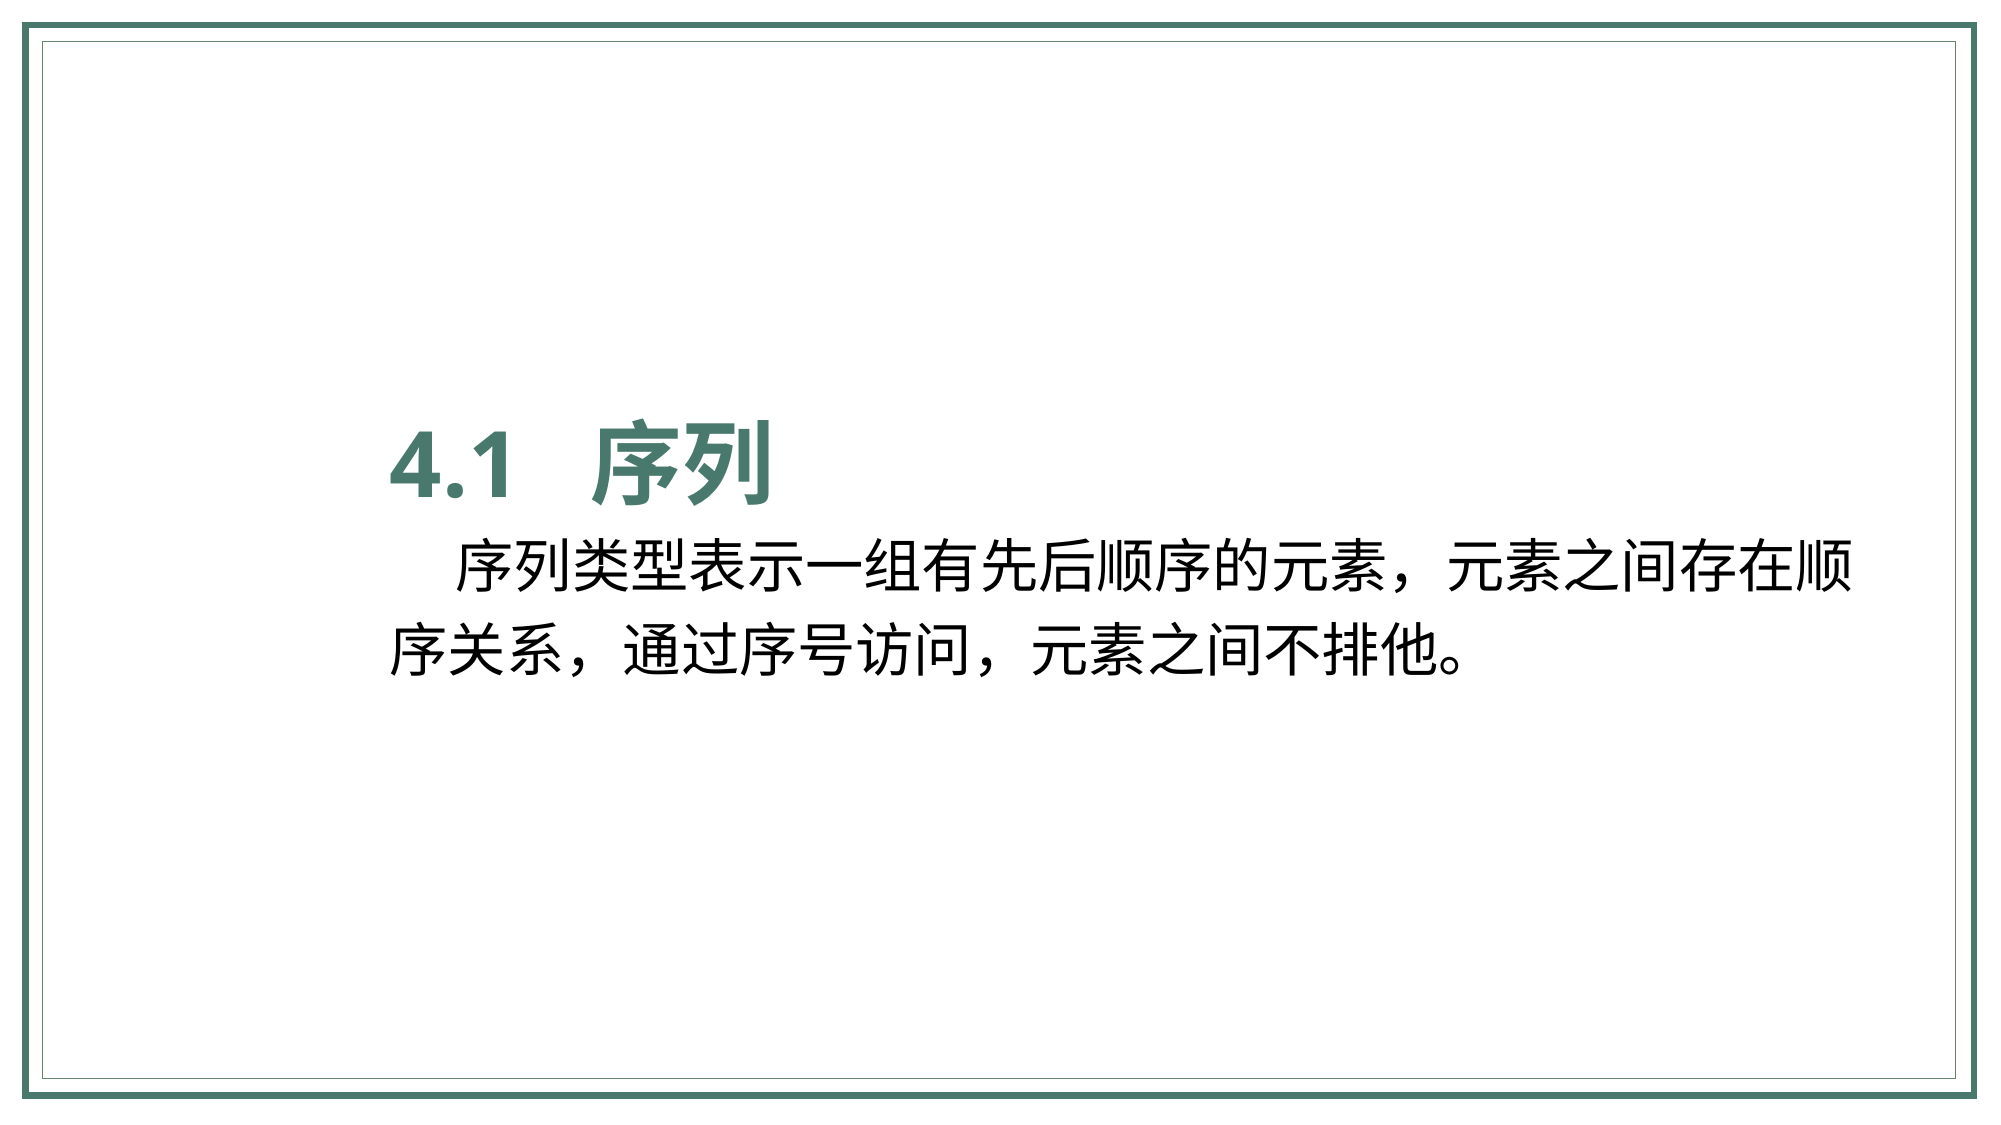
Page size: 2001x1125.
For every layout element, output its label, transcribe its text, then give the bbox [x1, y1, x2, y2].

text_box [42, 41, 1956, 1080]
text_box [25, 24, 1975, 1097]
text_box 4.1 序列 序列类型表示一组有先后顺序的元素，元素之间存在顺序关系，通过序号访问，元素之间不排他。 [375, 376, 1912, 691]
